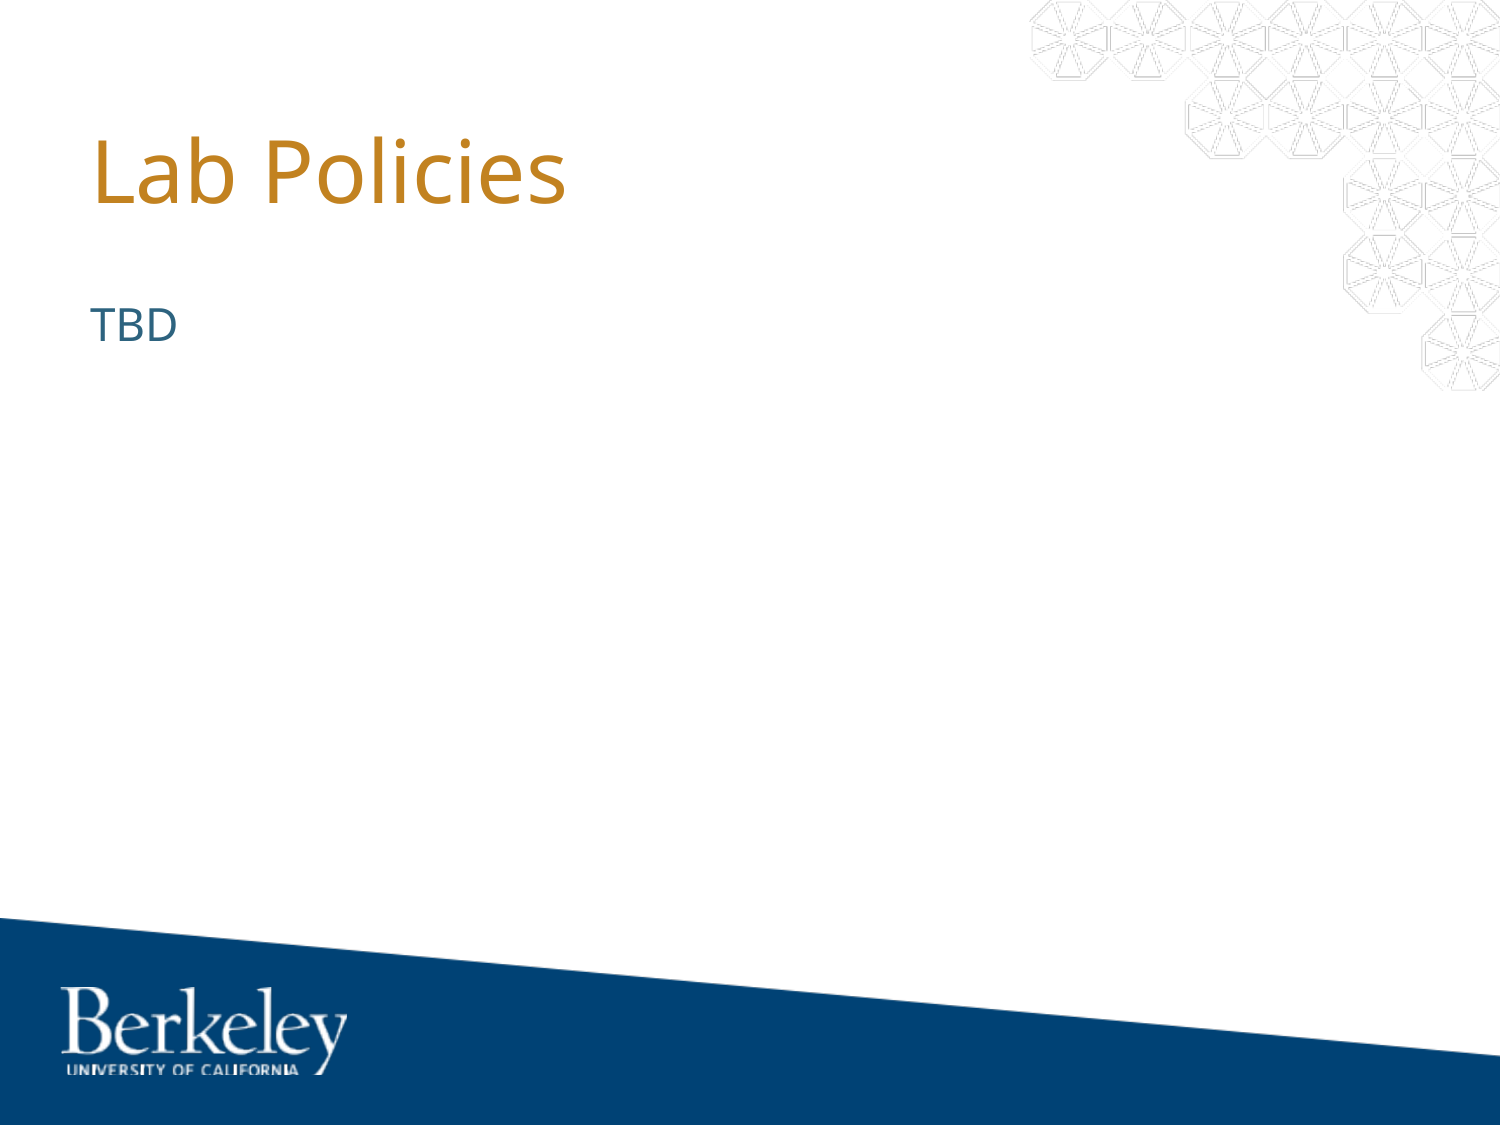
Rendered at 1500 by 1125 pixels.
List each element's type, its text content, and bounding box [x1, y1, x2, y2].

title Lab Policies [75, 73, 1435, 263]
list TBD [75, 288, 1435, 879]
